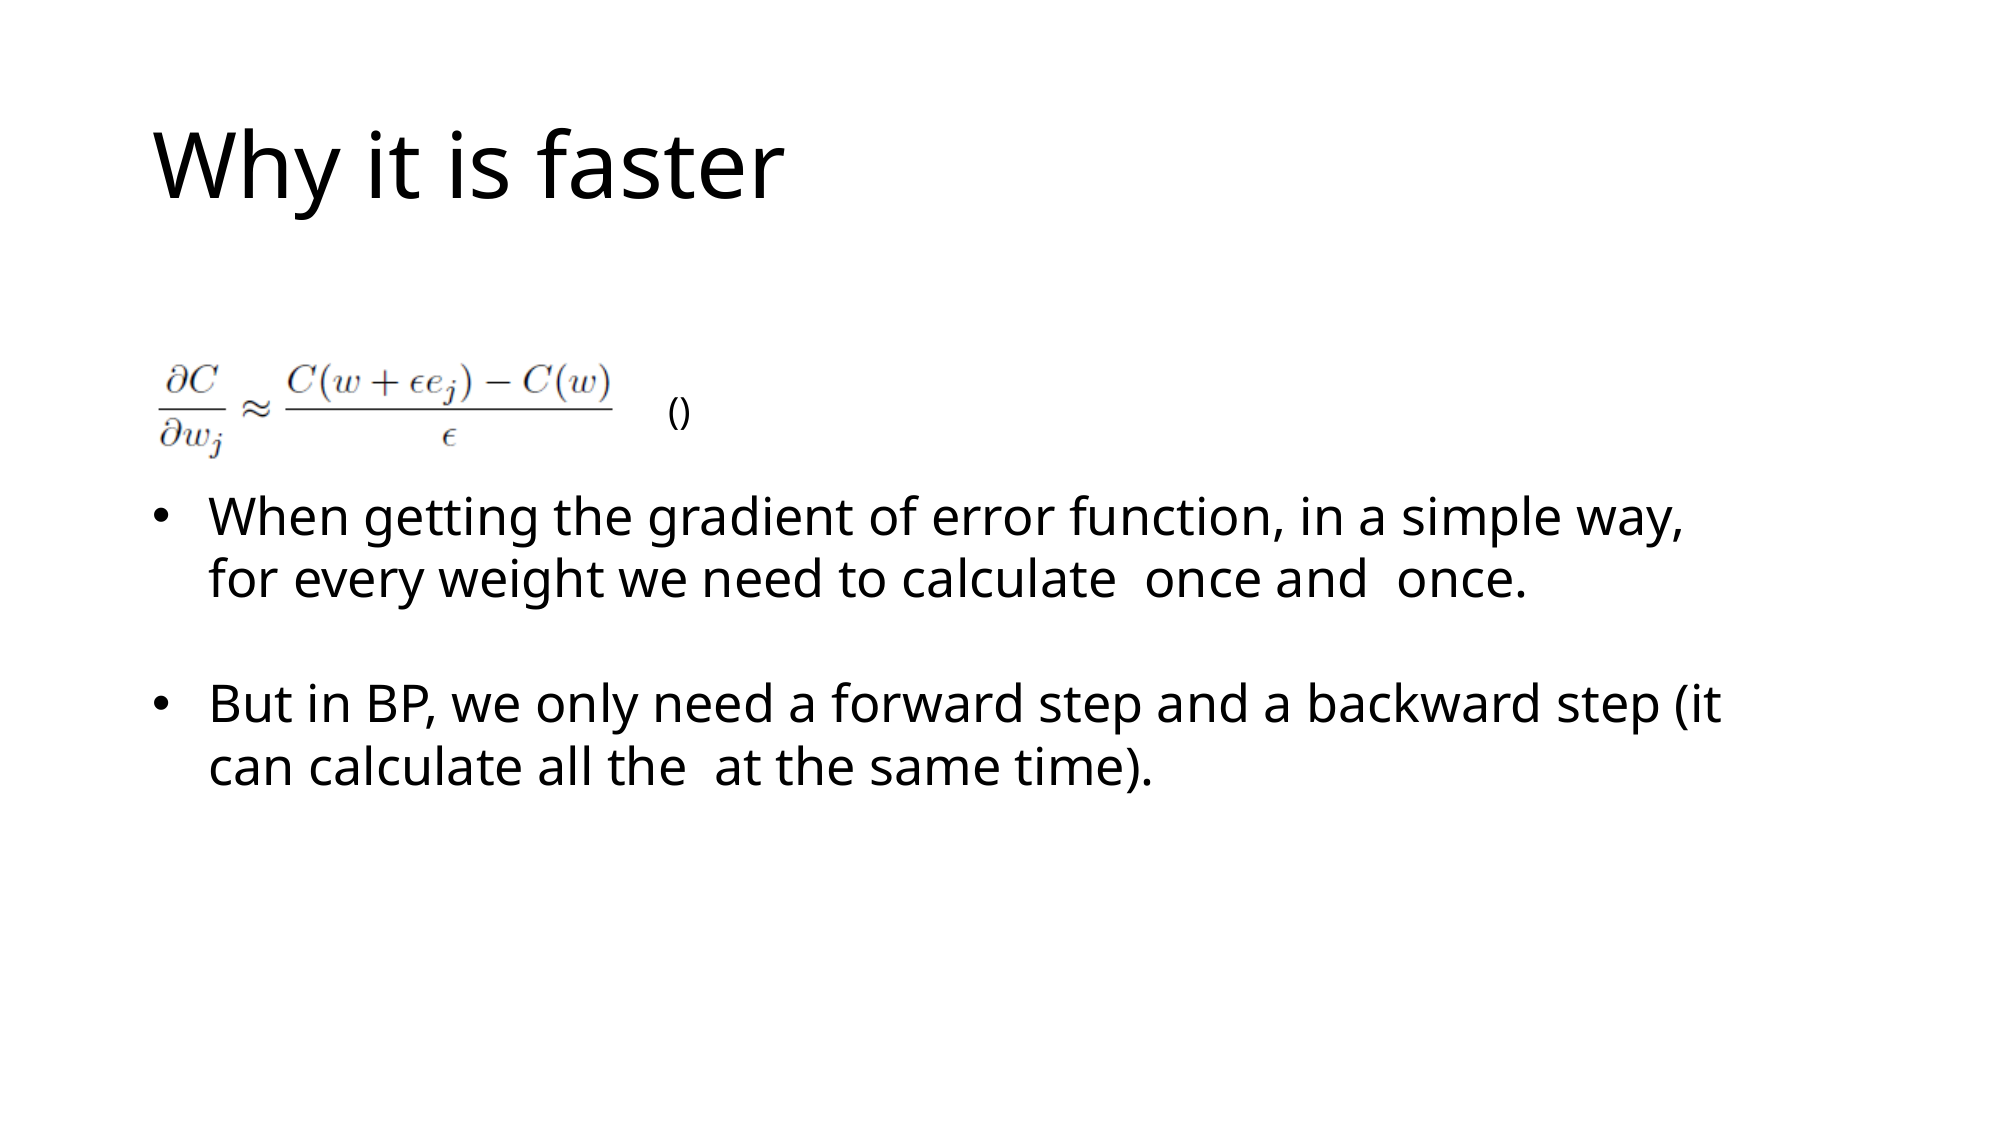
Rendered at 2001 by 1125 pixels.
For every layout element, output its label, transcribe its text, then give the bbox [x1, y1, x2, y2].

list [137, 343, 641, 477]
title Why it is faster [137, 59, 1863, 278]
